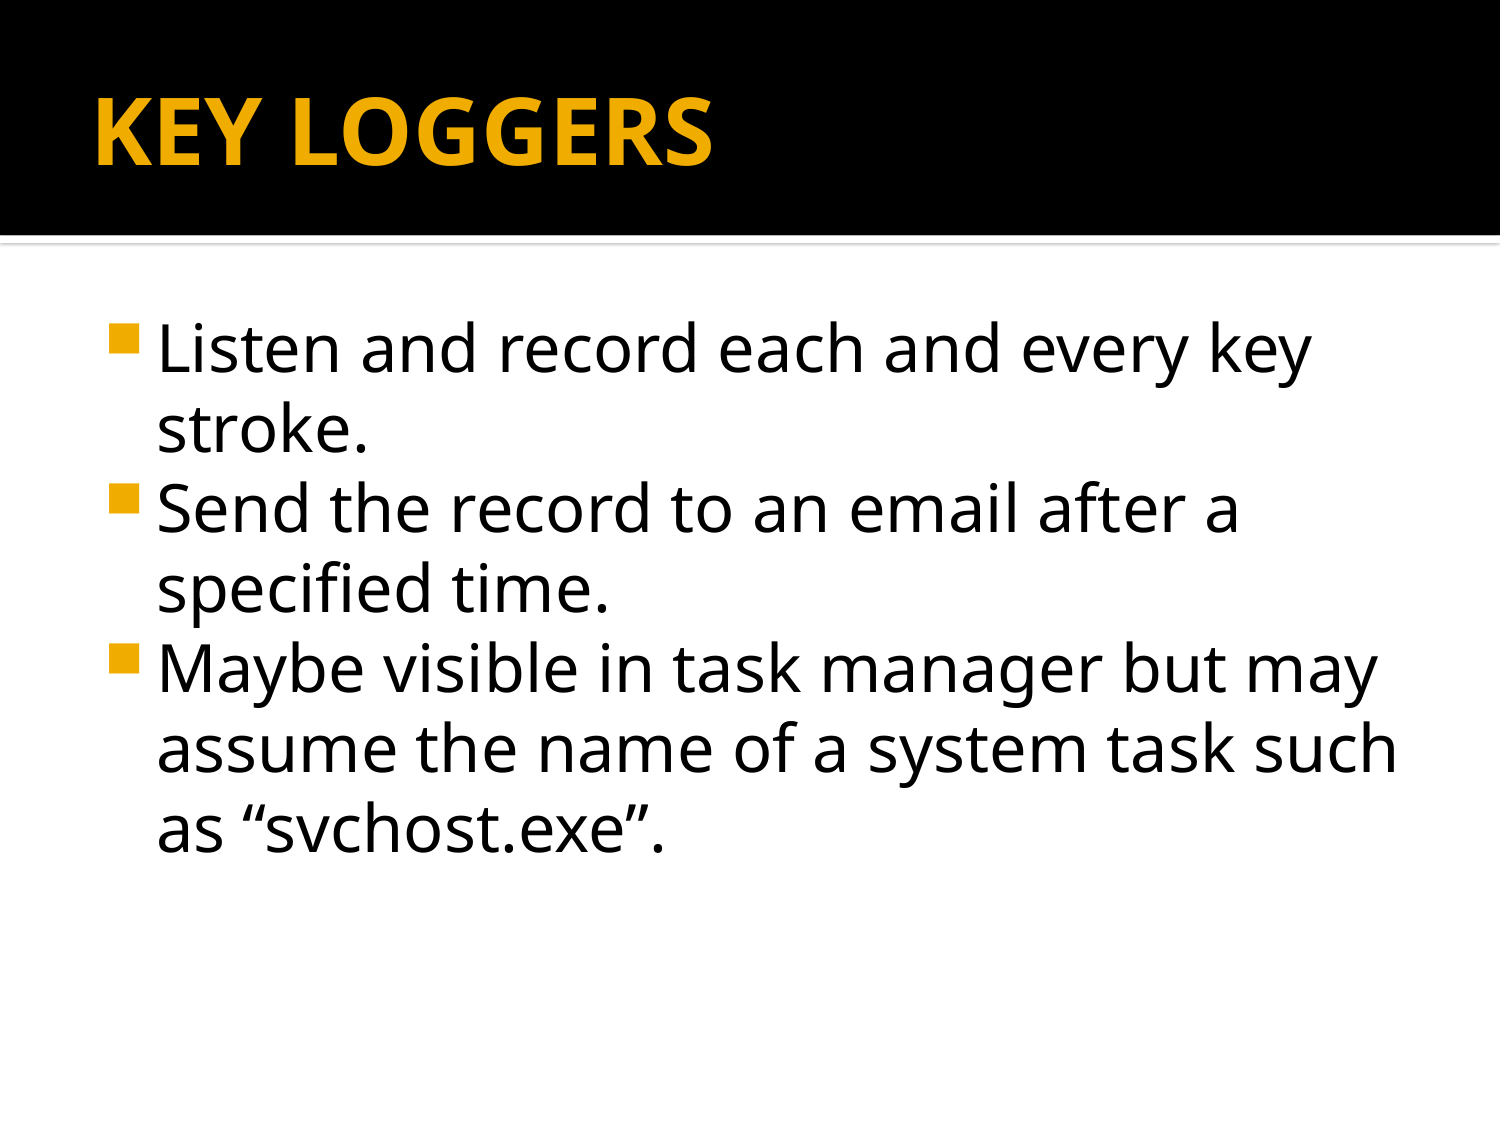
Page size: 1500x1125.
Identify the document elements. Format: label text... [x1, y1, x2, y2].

title KEY LOGGERS [75, 25, 1425, 231]
list Listen and record each and every key stroke. Send the record to an email after a specified time. Maybe visible in task manager but may assume the name of a system task such as “svchost.exe”. [75, 291, 1425, 1050]
